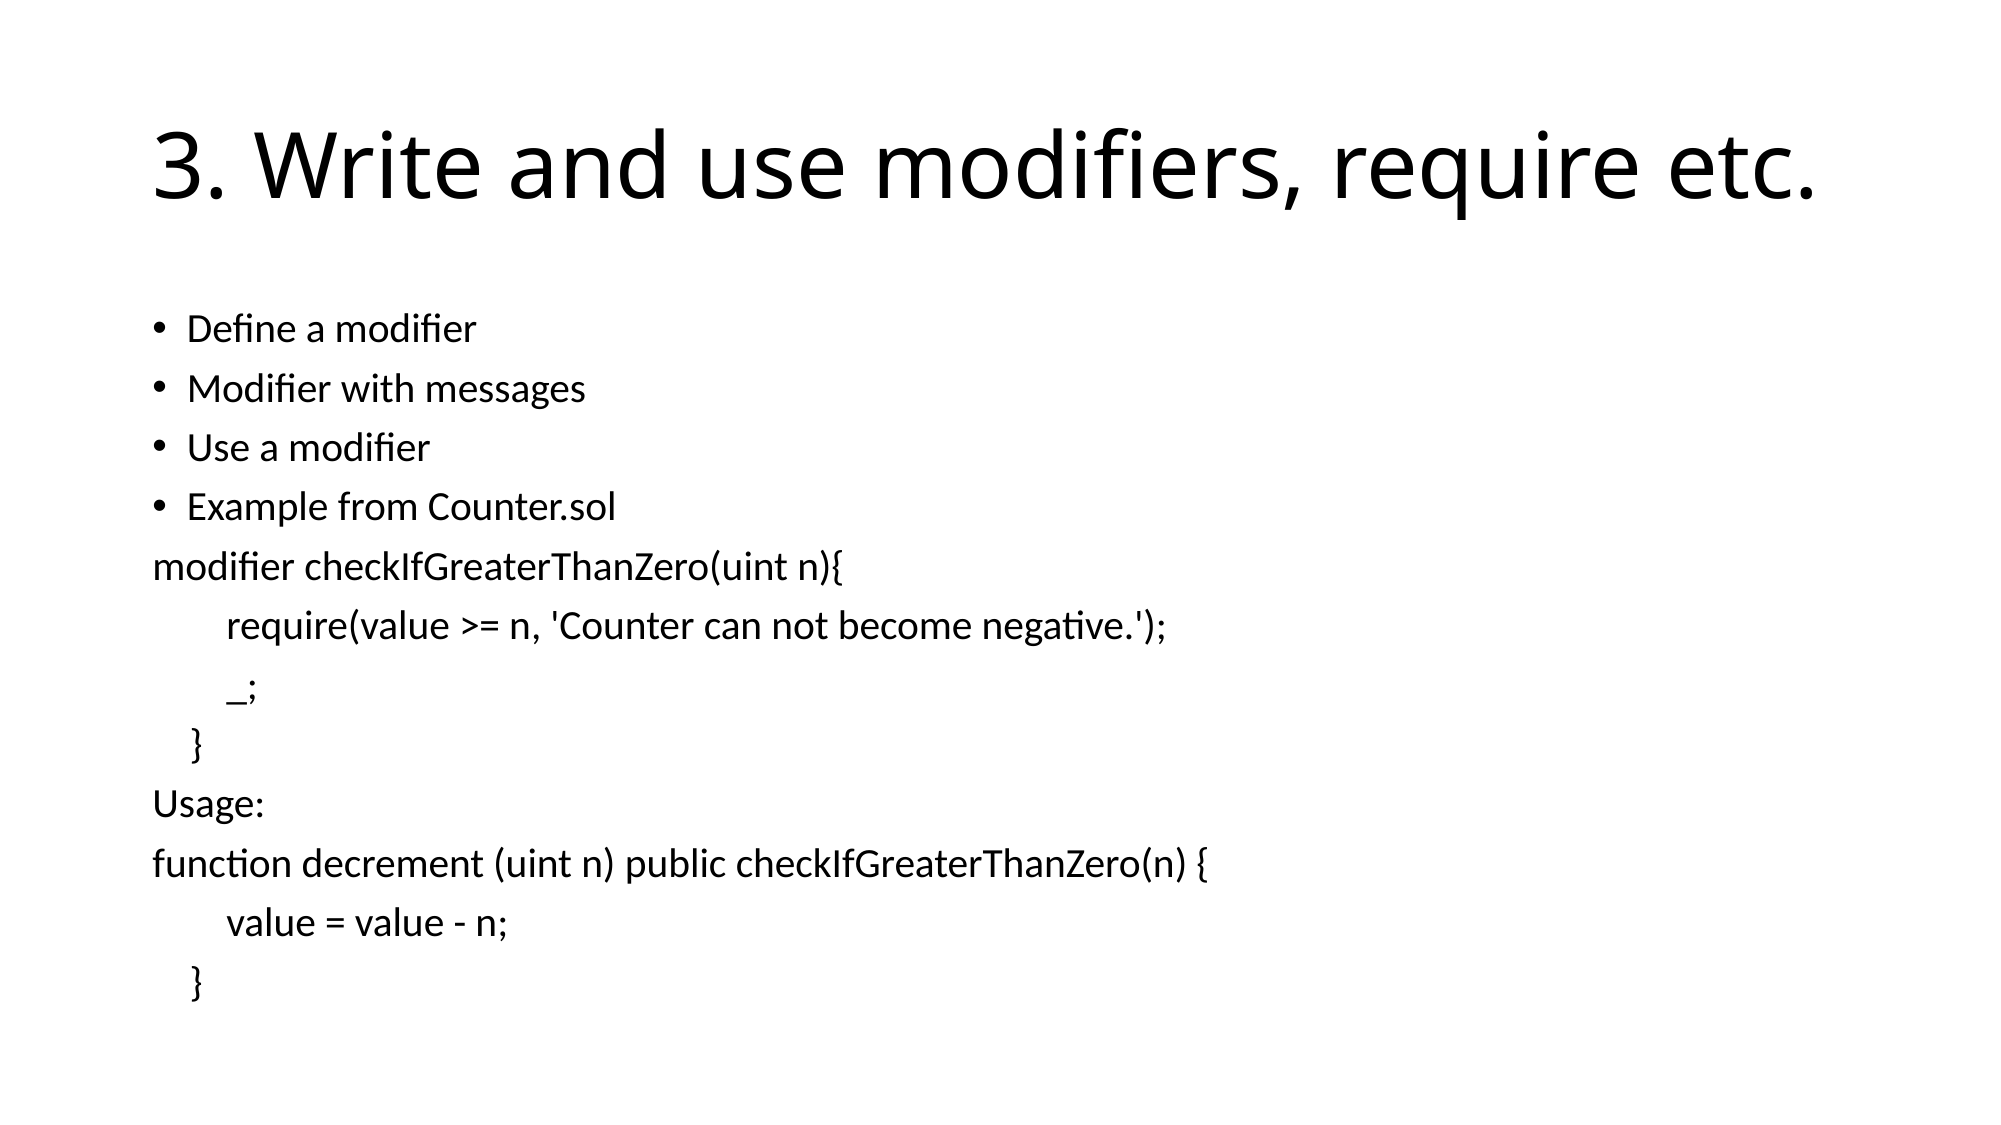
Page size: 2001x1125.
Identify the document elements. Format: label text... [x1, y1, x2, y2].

title 3. Write and use modifiers, require etc. [137, 59, 1863, 278]
list Define a modifier Modifier with messages Use a modifier Example from Counter.sol modifier checkIfGreaterThanZero(uint n){ require(value >= n, 'Counter can not become negative.'); _; } Usage: function decrement (uint n) public checkIfGreaterThanZero(n) { value = value - n; } [137, 299, 1863, 1014]
